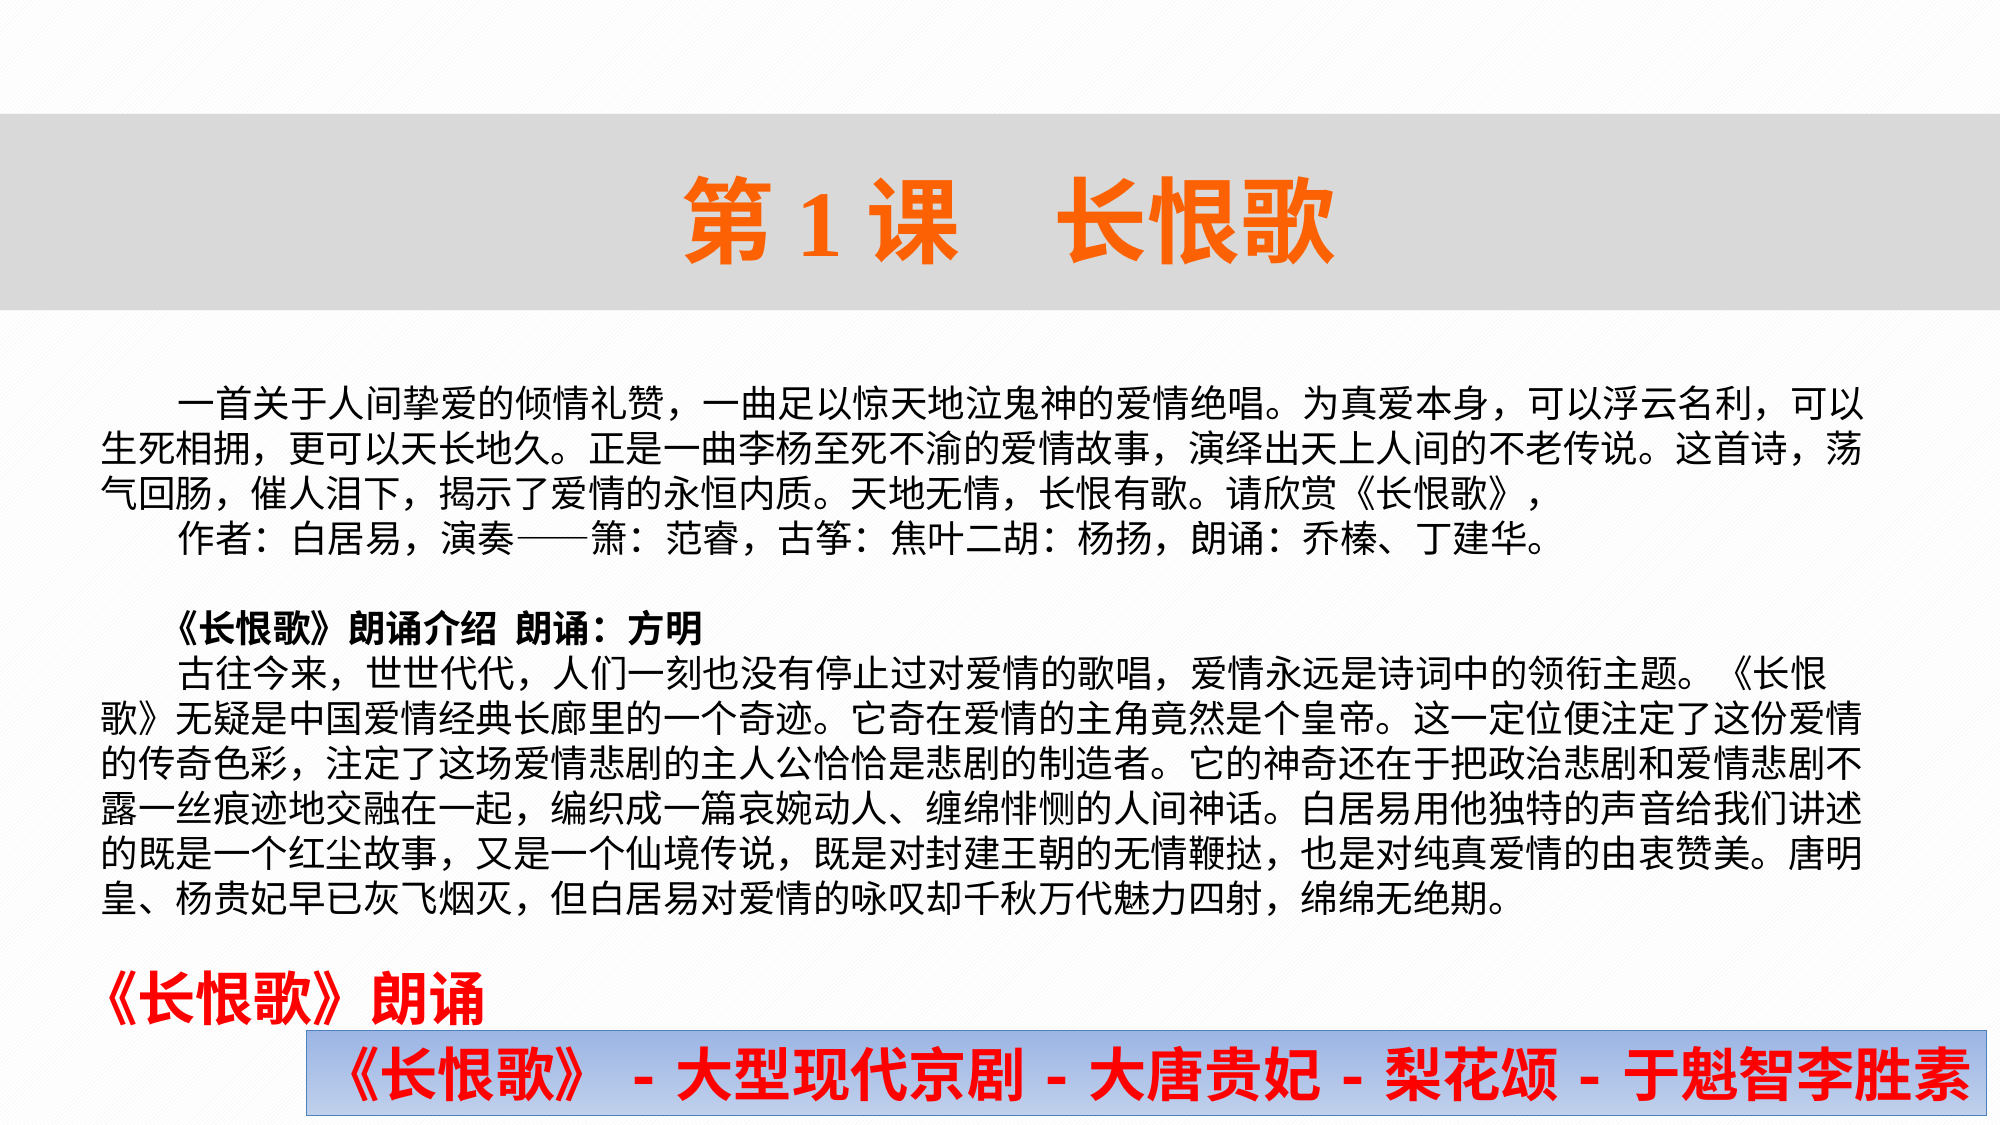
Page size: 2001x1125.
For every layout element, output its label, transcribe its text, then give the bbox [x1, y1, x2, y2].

text_box 第1课 长恨歌 [430, 157, 1585, 281]
text_box 一首关于人间挚爱的倾情礼赞，一曲足以惊天地泣鬼神的爱情绝唱。为真爱本身，可以浮云名利，可以生死相拥，更可以天长地久。正是一曲李杨至死不渝的爱情故事，演绎出天上人间的不老传说。这首诗，荡气回肠，催人泪下，揭示了爱情的永恒内质。天地无情，长恨有歌。请欣赏《长恨歌》， 作者：白居易，演奏——箫：范睿，古筝：焦叶二胡：杨扬，朗诵：乔榛、丁建华。 《长恨歌》朗诵介绍 朗诵：方明 古往今来，世世代代，人们一刻也没有停止过对爱情的歌唱，爱情永远是诗词中的领衔主题。《长恨歌》无疑是中国爱情经典长廊里的一个奇迹。它奇在爱情的主角竟然是个皇帝。这一定位便注定了这份爱情的传奇色彩，注定了这场爱情悲剧的主人公恰恰是悲剧的制造者。它的神奇还在于把政治悲剧和爱情悲剧不露一丝痕迹地交融在一起，编织成一篇哀婉动人、缠绵悱恻的人间神话。白居易用他独特的声音给我们讲述的既是一个红尘故事，又是一个仙境传说，既是对封建王朝的无情鞭挞，也是对纯真爱情的由衷赞美。唐明皇、杨贵妃早已灰飞烟灭，但白居易对爱情的咏叹却千秋万代魅力四射，绵绵无绝期。 [85, 327, 1898, 928]
text_box 《长恨歌》朗诵 [64, 954, 503, 1040]
text_box 《长恨歌》-大型现代京剧-大唐贵妃-梨花颂-于魁智李胜素 [306, 1030, 1987, 1116]
